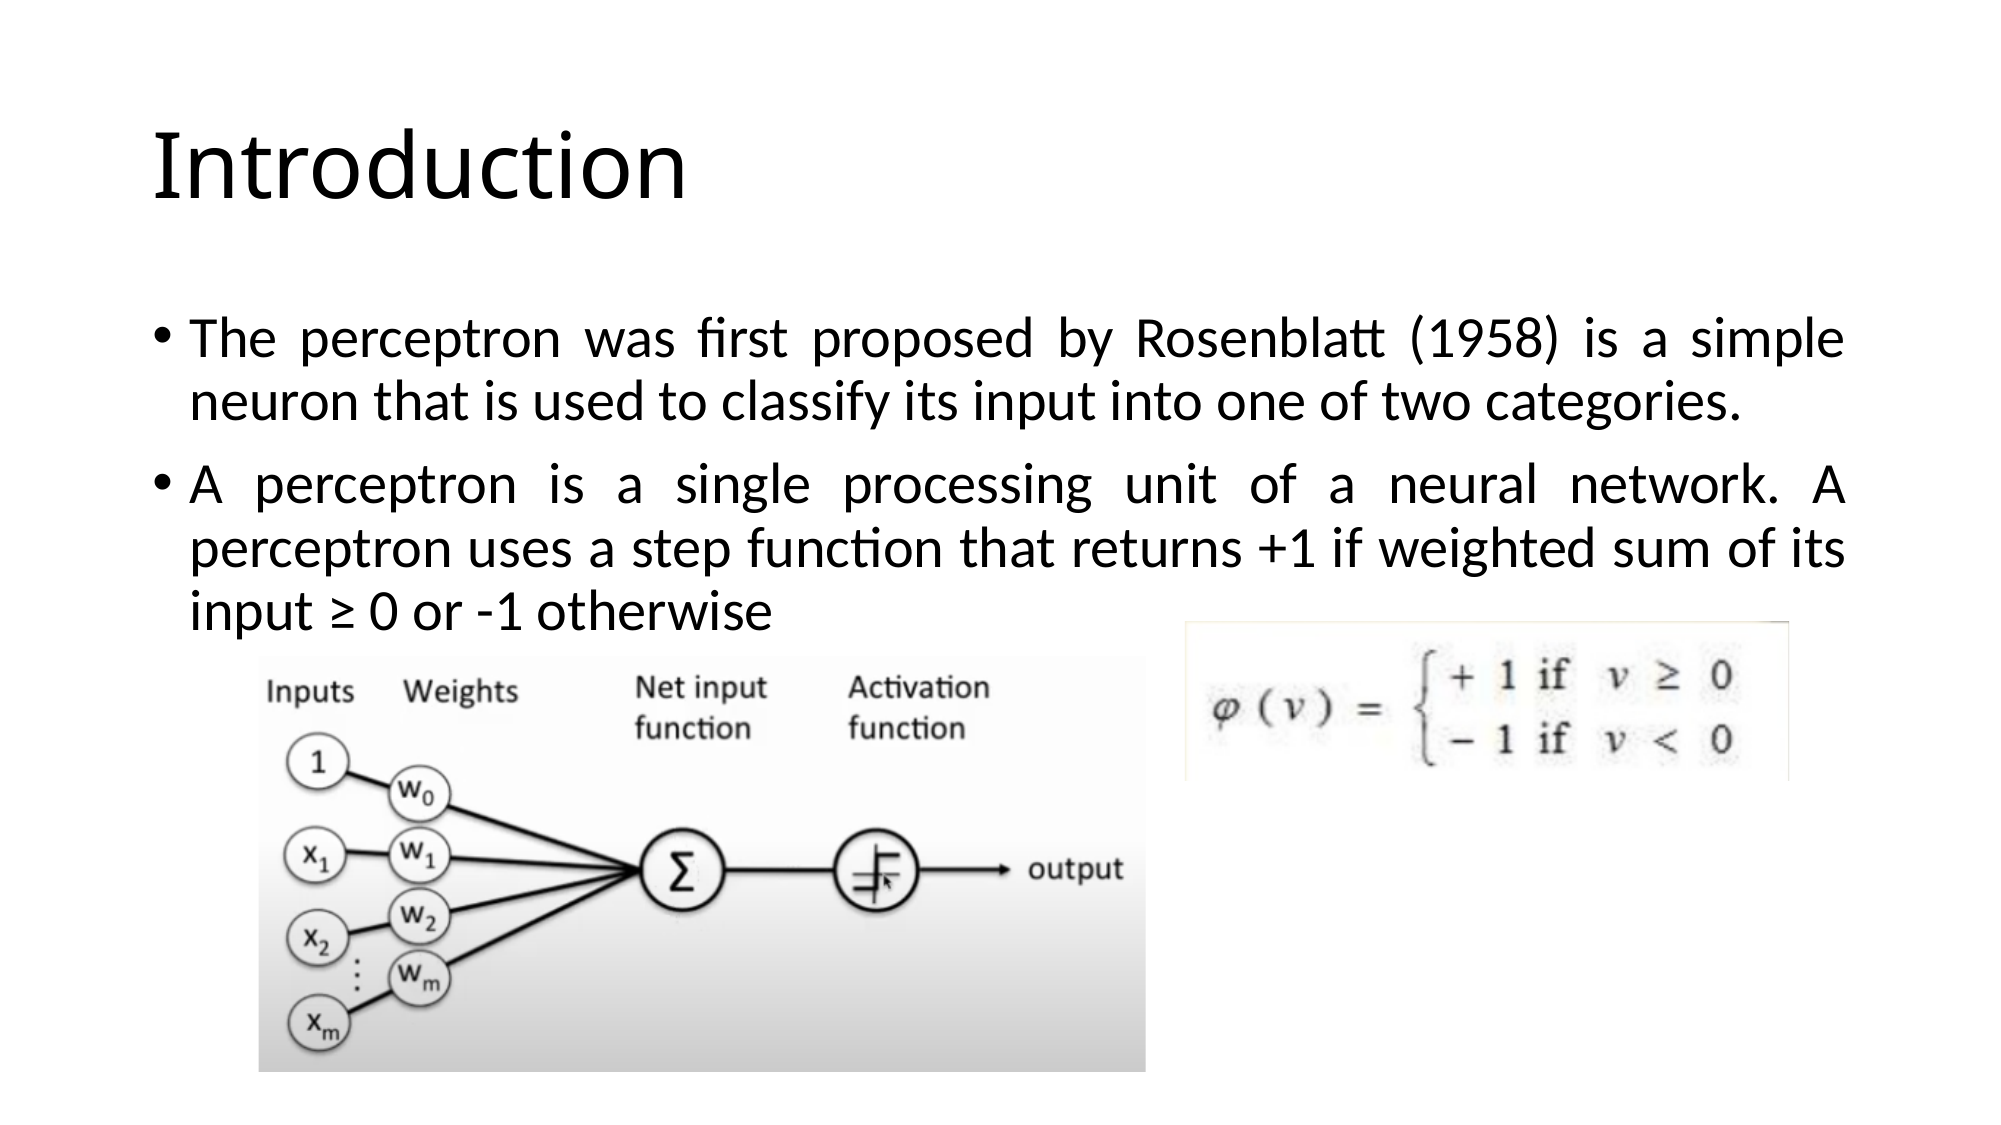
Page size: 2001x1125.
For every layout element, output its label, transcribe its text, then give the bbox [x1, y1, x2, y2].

picture [1184, 621, 1790, 781]
title Introduction [137, 59, 1863, 278]
list The perceptron was first proposed by Rosenblatt (1958) is a simple neuron that is used to classify its input into one of two categories. A perceptron is a single processing unit of a neural network. A perceptron uses a step function that returns +1 if weighted sum of its input ≥ 0 or -1 otherwise [137, 299, 1863, 1014]
picture [258, 656, 1146, 1072]
